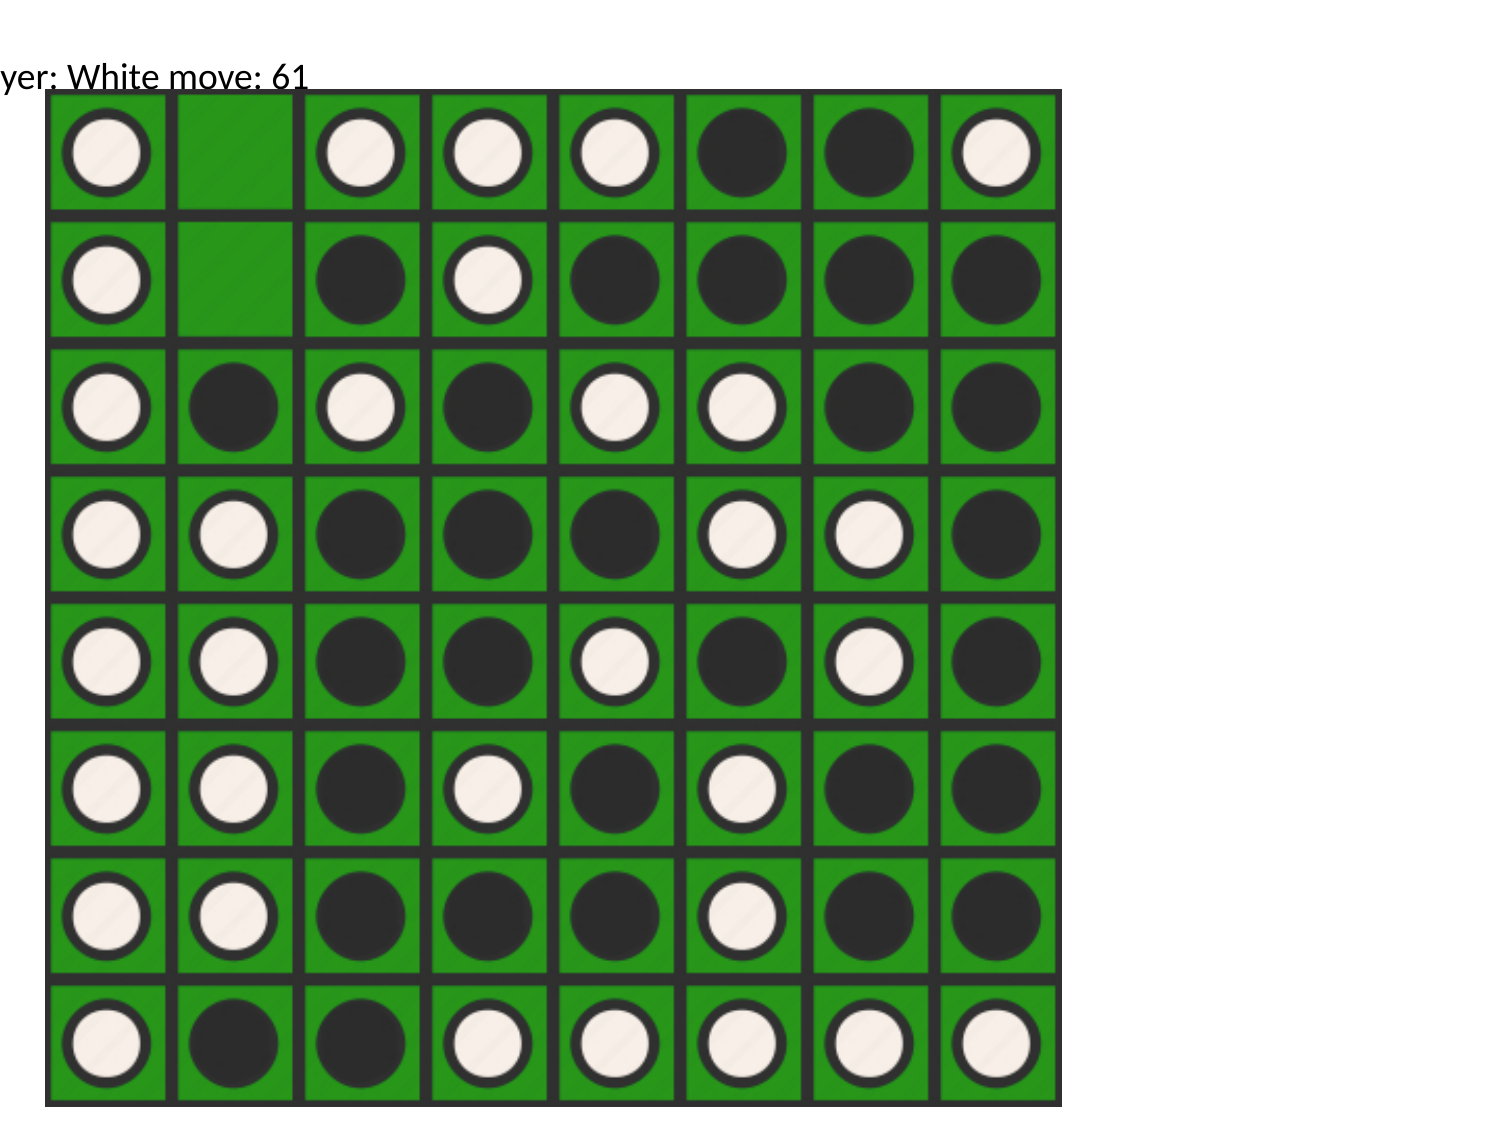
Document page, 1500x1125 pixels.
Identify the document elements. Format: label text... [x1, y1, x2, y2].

text_box turn: 58 player: White move: 61 [0, 44, 325, 105]
picture [44, 89, 1062, 1107]
